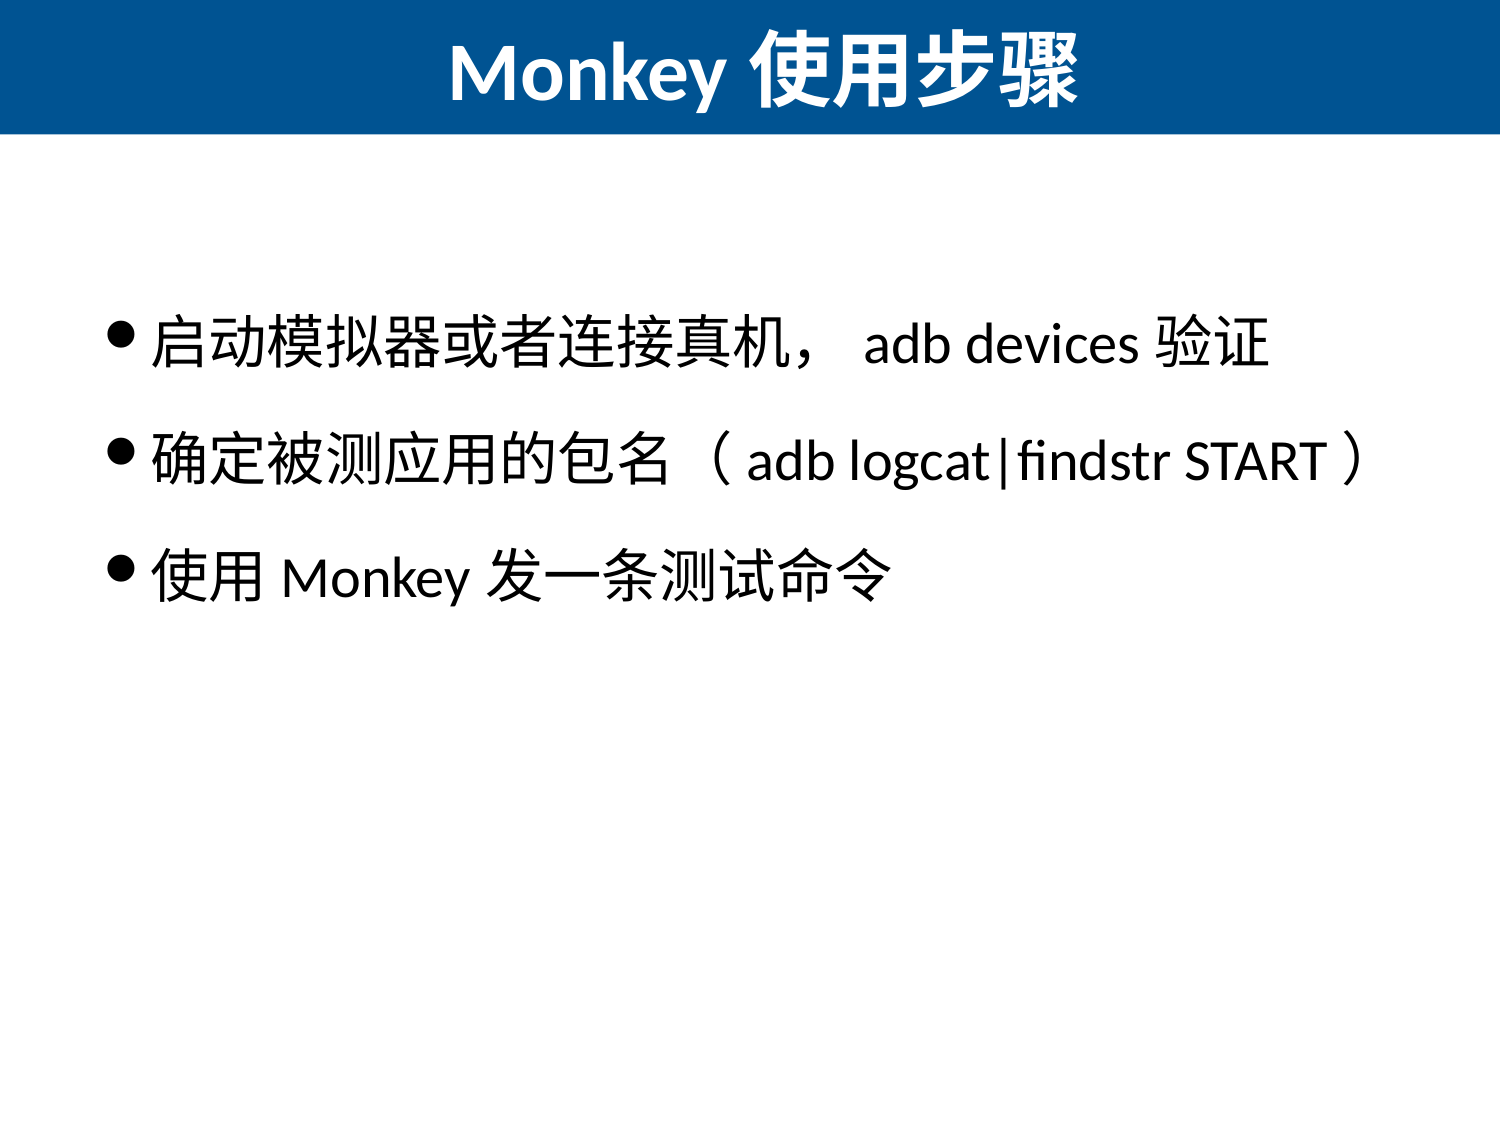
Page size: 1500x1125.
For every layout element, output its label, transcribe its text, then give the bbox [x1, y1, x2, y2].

title Monkey使用步骤 [29, 0, 1500, 135]
list 启动模拟器或者连接真机，adb devices验证 确定被测应用的包名（adb logcat|findstr START） 使用Monkey发一条测试命令 [75, 262, 1425, 1005]
